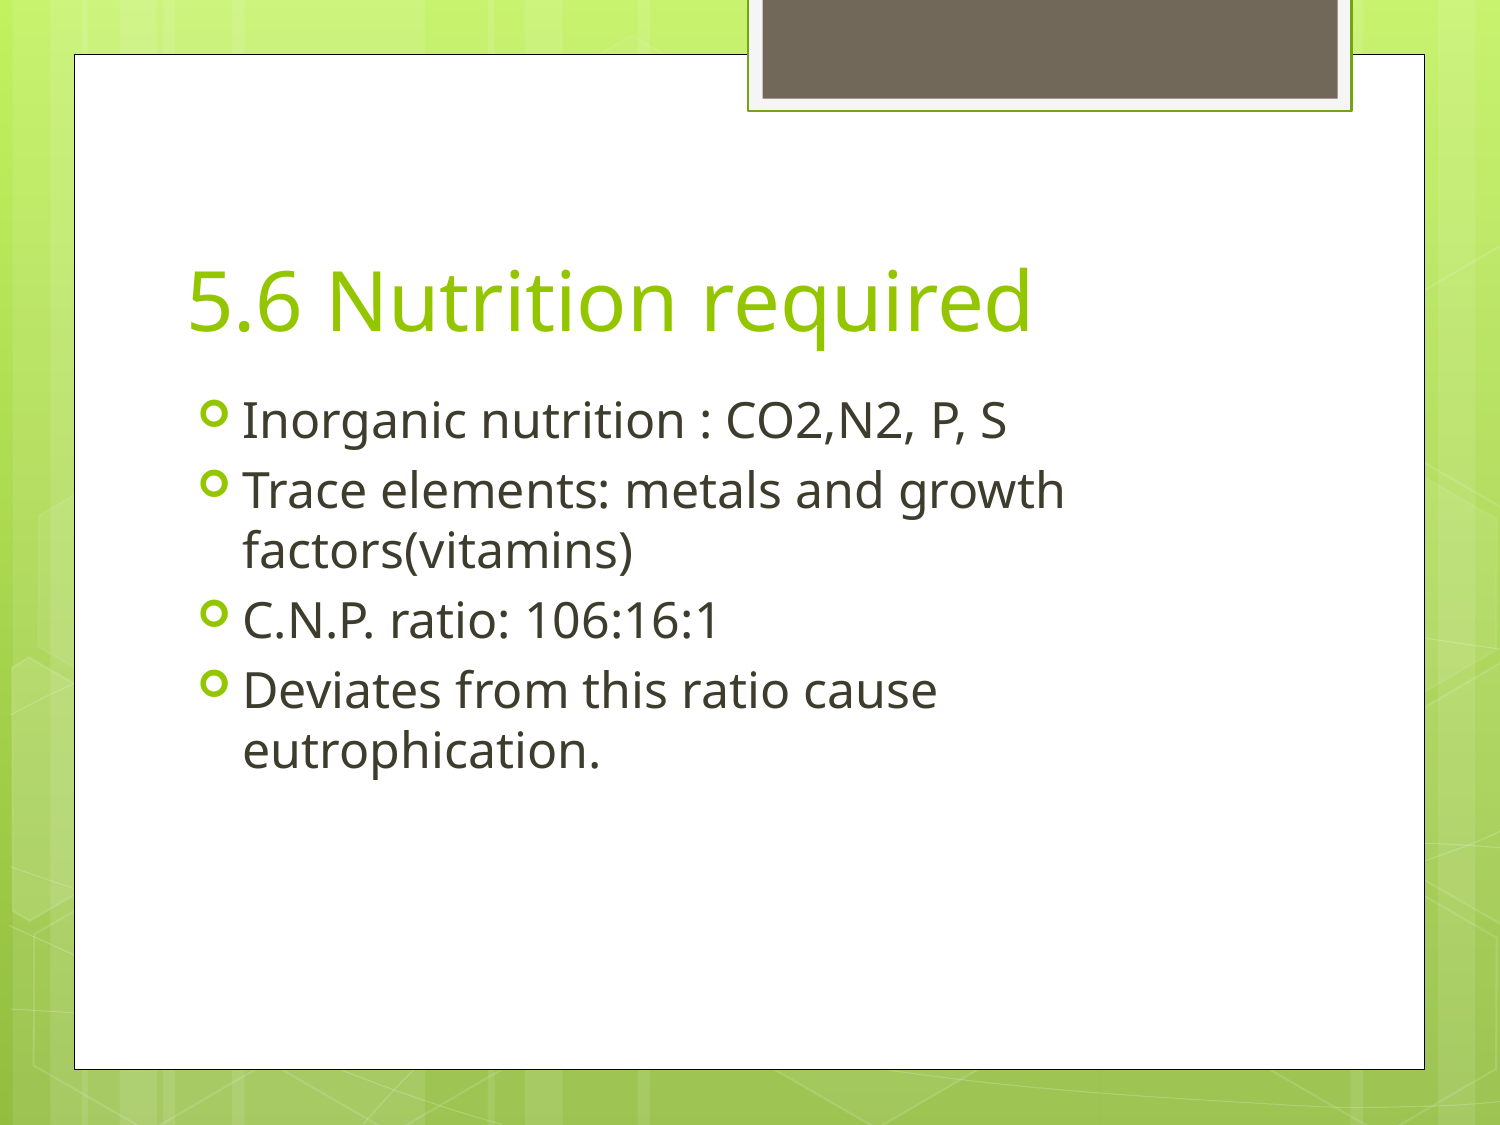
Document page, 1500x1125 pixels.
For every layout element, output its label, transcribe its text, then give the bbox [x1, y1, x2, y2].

title 5.6 Nutrition required [171, 168, 1324, 357]
list Inorganic nutrition : CO2,N2, P, S Trace elements: metals and growth factors(vitamins) C.N.P. ratio: 106:16:1 Deviates from this ratio cause eutrophication. [171, 381, 1283, 957]
